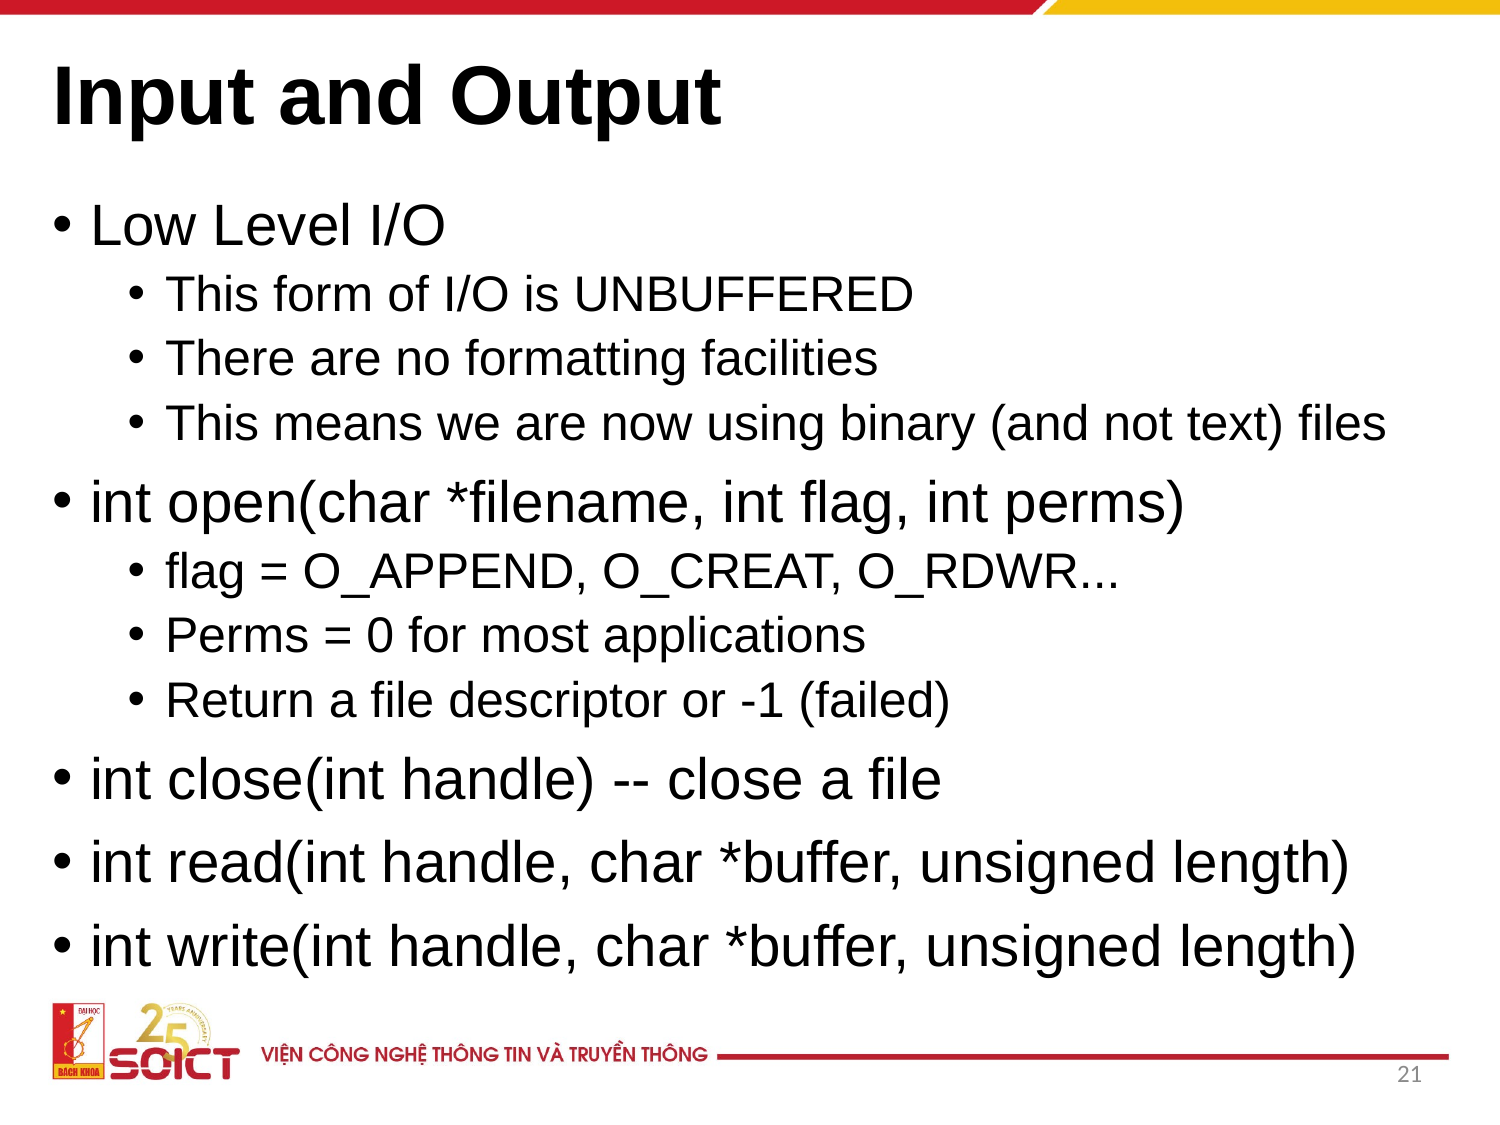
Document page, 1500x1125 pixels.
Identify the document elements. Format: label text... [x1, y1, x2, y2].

title Input and Output [37, 20, 1438, 175]
slide_number 21 [1059, 1042, 1438, 1103]
list Low Level I/O This form of I/O is UNBUFFERED There are no formatting facilities This means we are now using binary (and not text) files int open(char *filename, int flag, int perms) flag = O_APPEND, O_CREAT, O_RDWR... Perms = 0 for most applications Return a file descriptor or -1 (failed) int close(int handle) -- close a file int read(int handle, char *buffer, unsigned length) int write(int handle, char *buffer, unsigned length) [37, 187, 1438, 1014]
picture [0, 0, 1500, 1125]
